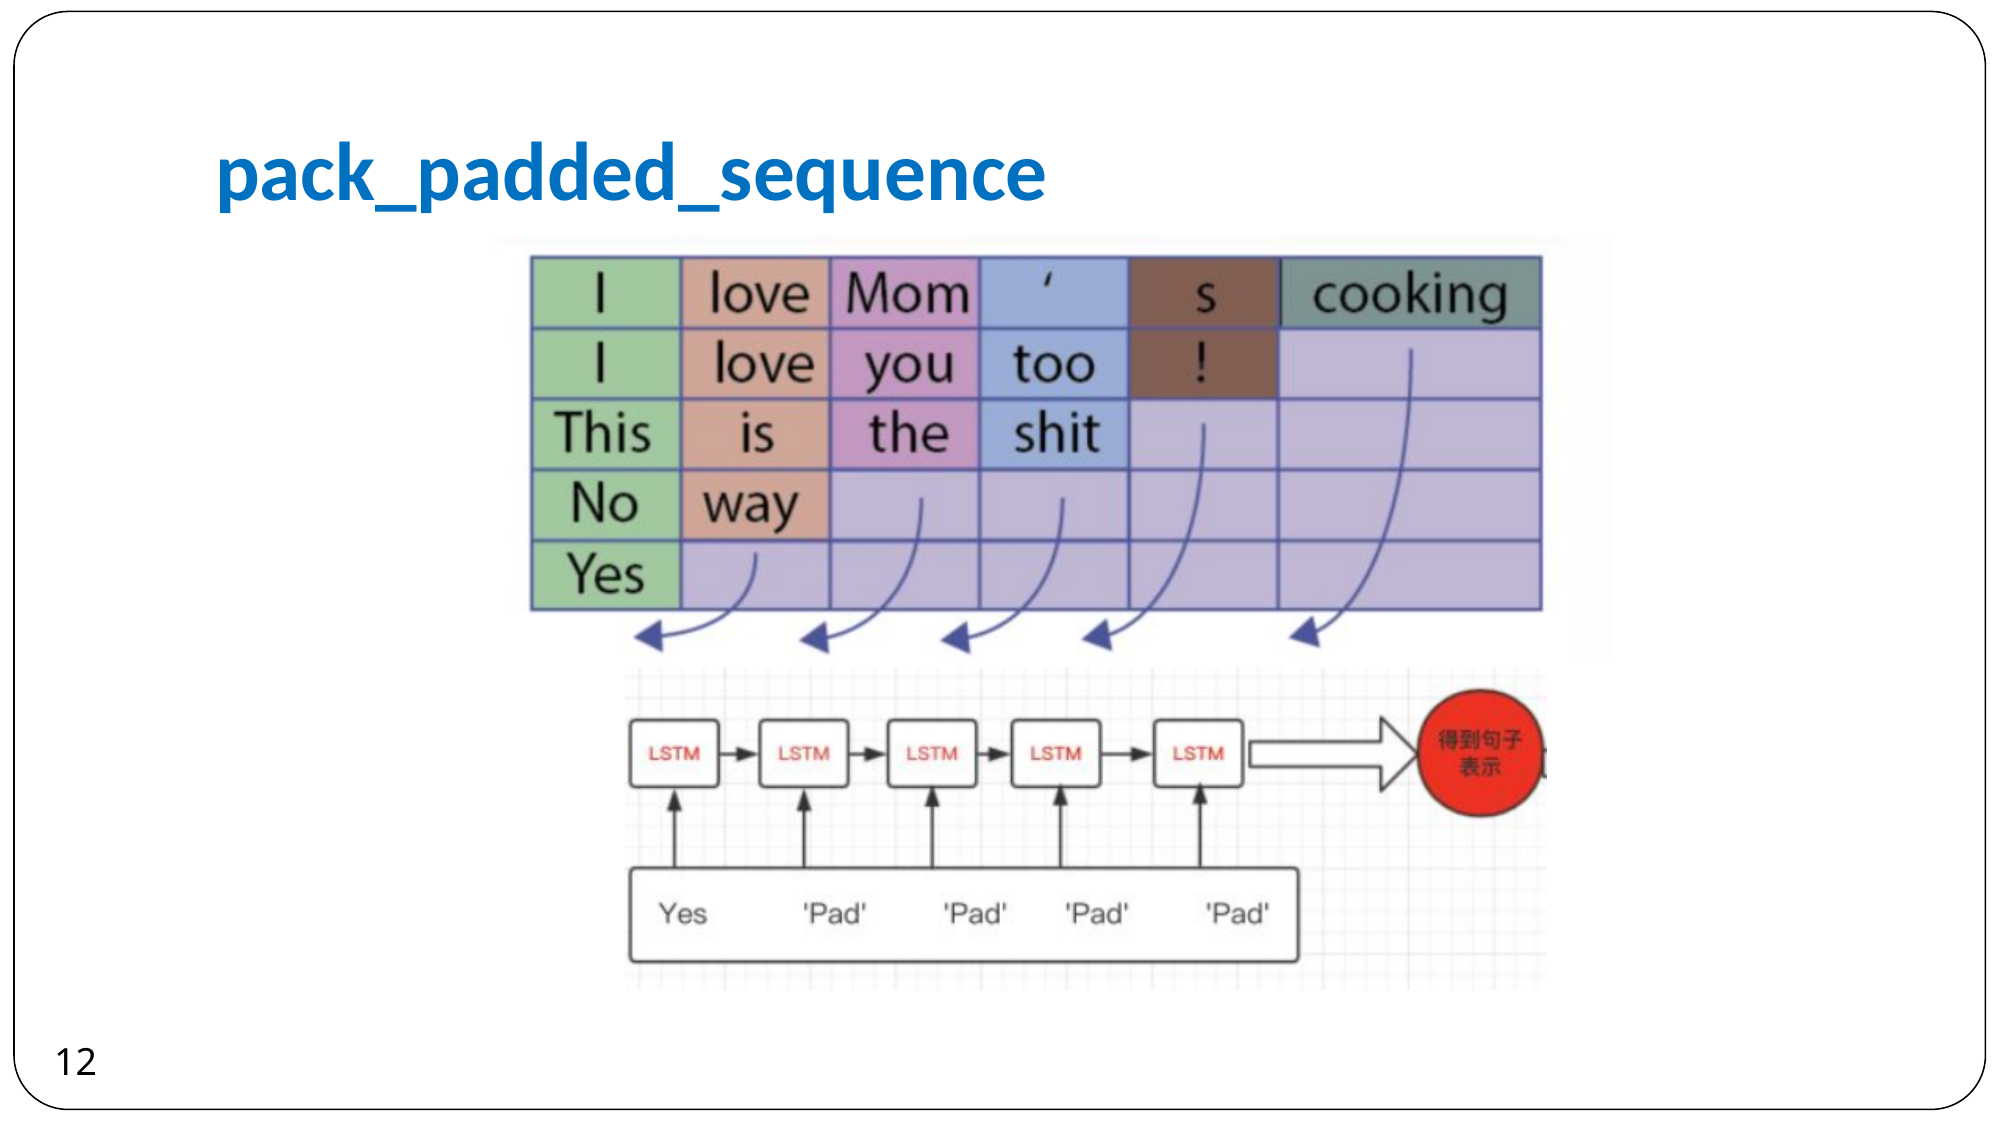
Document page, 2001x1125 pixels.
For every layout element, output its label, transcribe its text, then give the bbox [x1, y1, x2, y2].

picture [489, 232, 1611, 1014]
title pack_padded_sequence [200, 45, 1900, 233]
